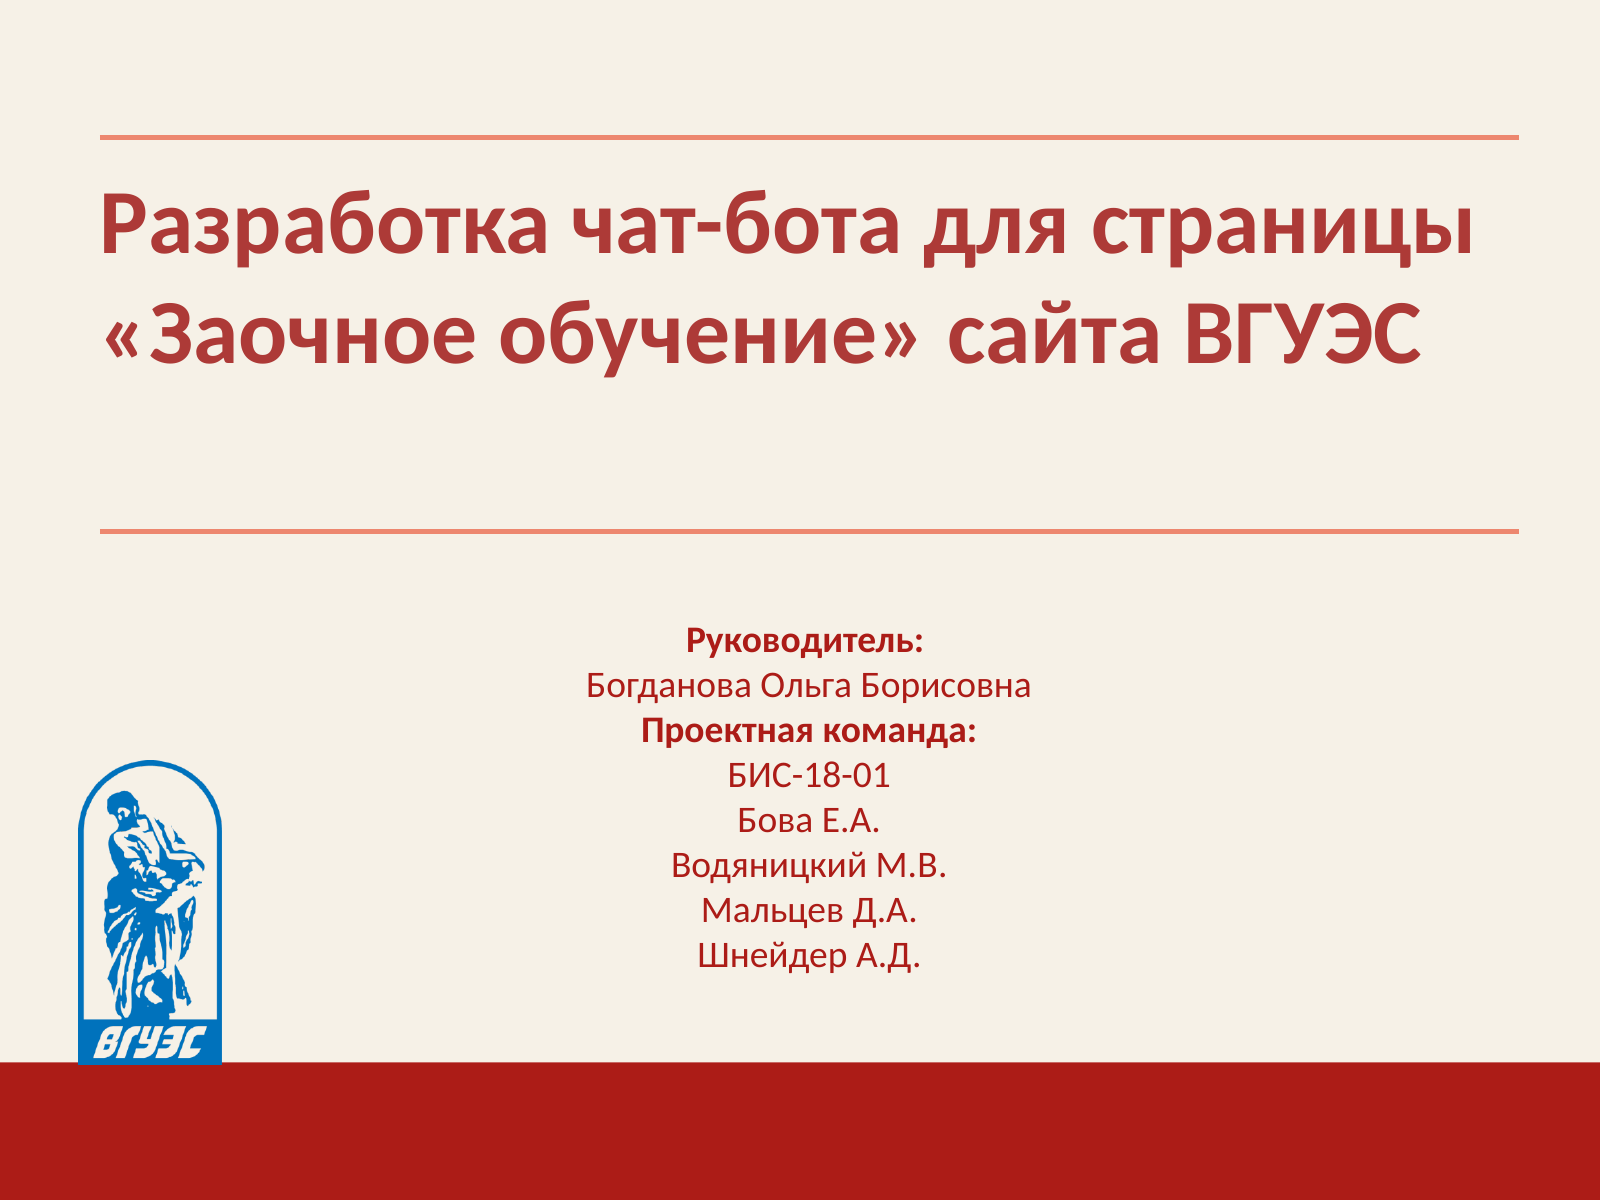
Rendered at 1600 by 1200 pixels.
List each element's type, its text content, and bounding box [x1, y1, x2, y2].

text_box [0, 0, 1600, 1062]
picture [78, 760, 222, 1065]
subtitle Руководитель: Богданова Ольга Борисовна Проектная команда: БИС-18-01 Бова Е.А. Водяницкий М.В. Мальцев Д.А. Шнейдер А.Д. [566, 615, 1052, 979]
text_box [0, 1062, 1600, 1200]
title Разработка чат-бота для страницы «Заочное обучение» сайта ВГУЭС [99, 162, 1480, 496]
